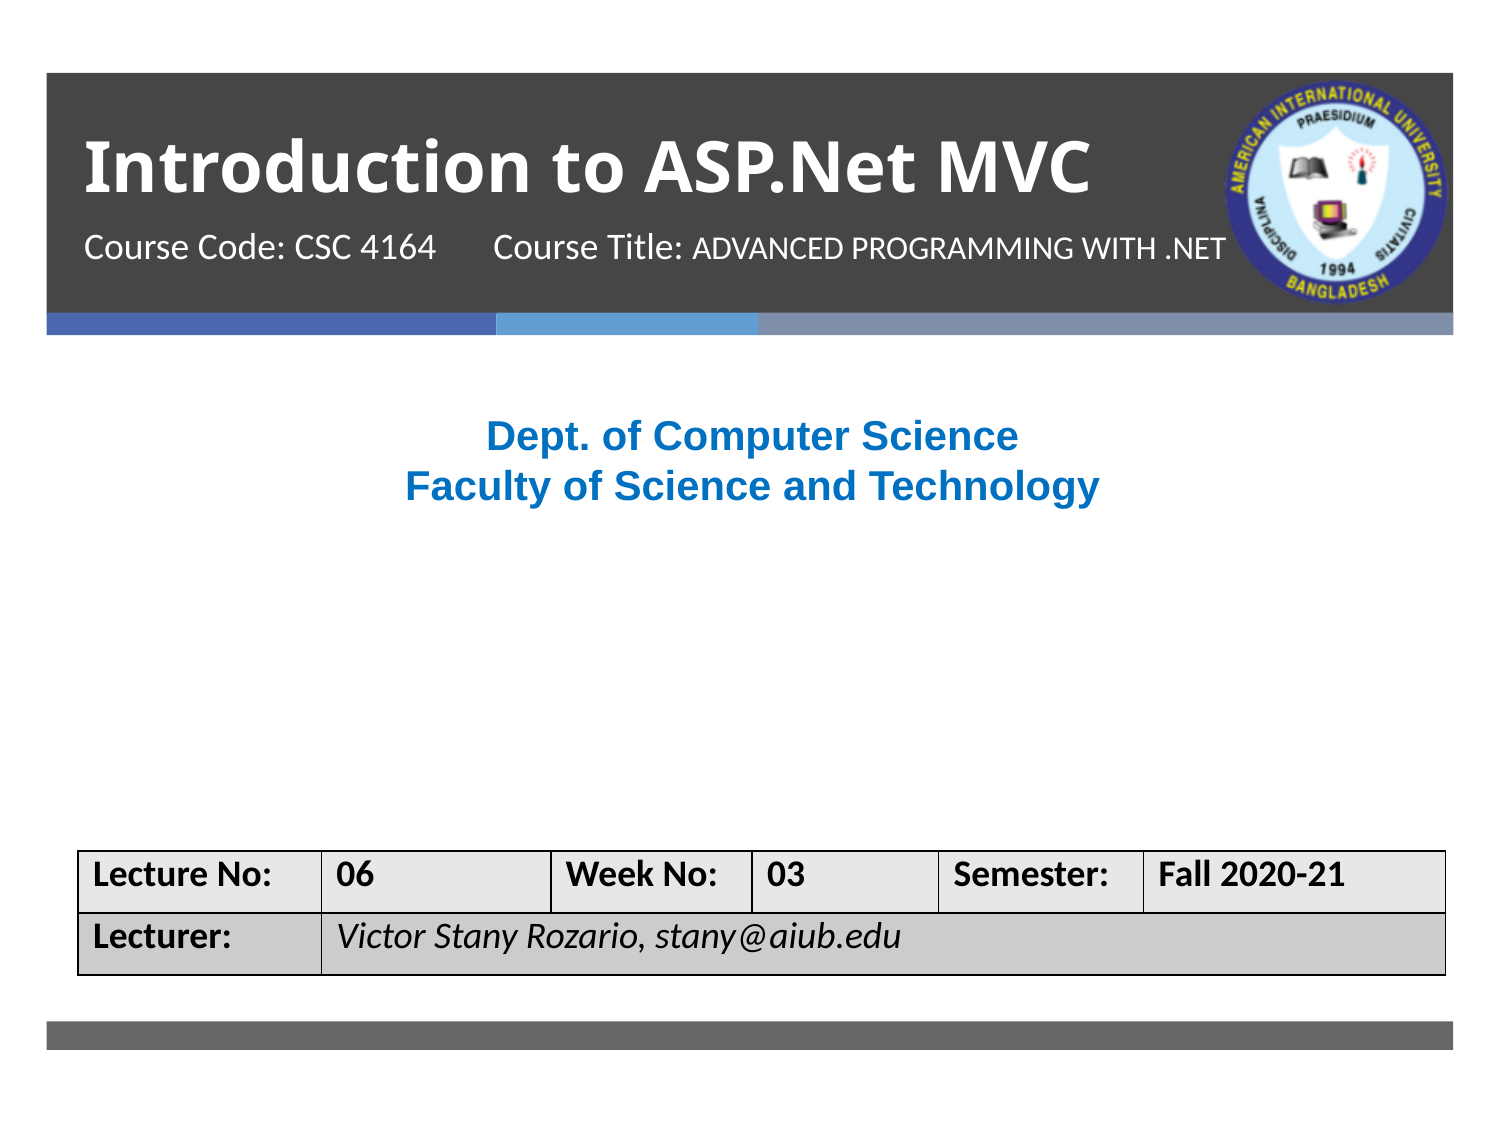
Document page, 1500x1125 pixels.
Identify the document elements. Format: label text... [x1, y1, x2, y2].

title Introduction to ASP.Net MVC [69, 73, 1327, 214]
picture [1311, 75, 1454, 310]
table_cell Lecturer: [79, 914, 321, 974]
table_header 03 [753, 852, 938, 912]
subtitle Course Code: CSC 4164 [69, 214, 478, 331]
table_cell Victor Stany Rozario, stany@aiub.edu [322, 914, 1445, 974]
text_box Dept. of Computer Science Faculty of Science and Technology [12, 401, 1493, 517]
text_box Course Title: ADVANCED PROGRAMMING WITH .NET [478, 214, 1311, 332]
table_header Fall 2020-21 [1144, 852, 1445, 912]
table_header 06 [322, 852, 550, 912]
table_header Semester: [939, 852, 1143, 912]
table_header Week No: [552, 852, 751, 912]
table_header Lecture No: [79, 852, 321, 912]
